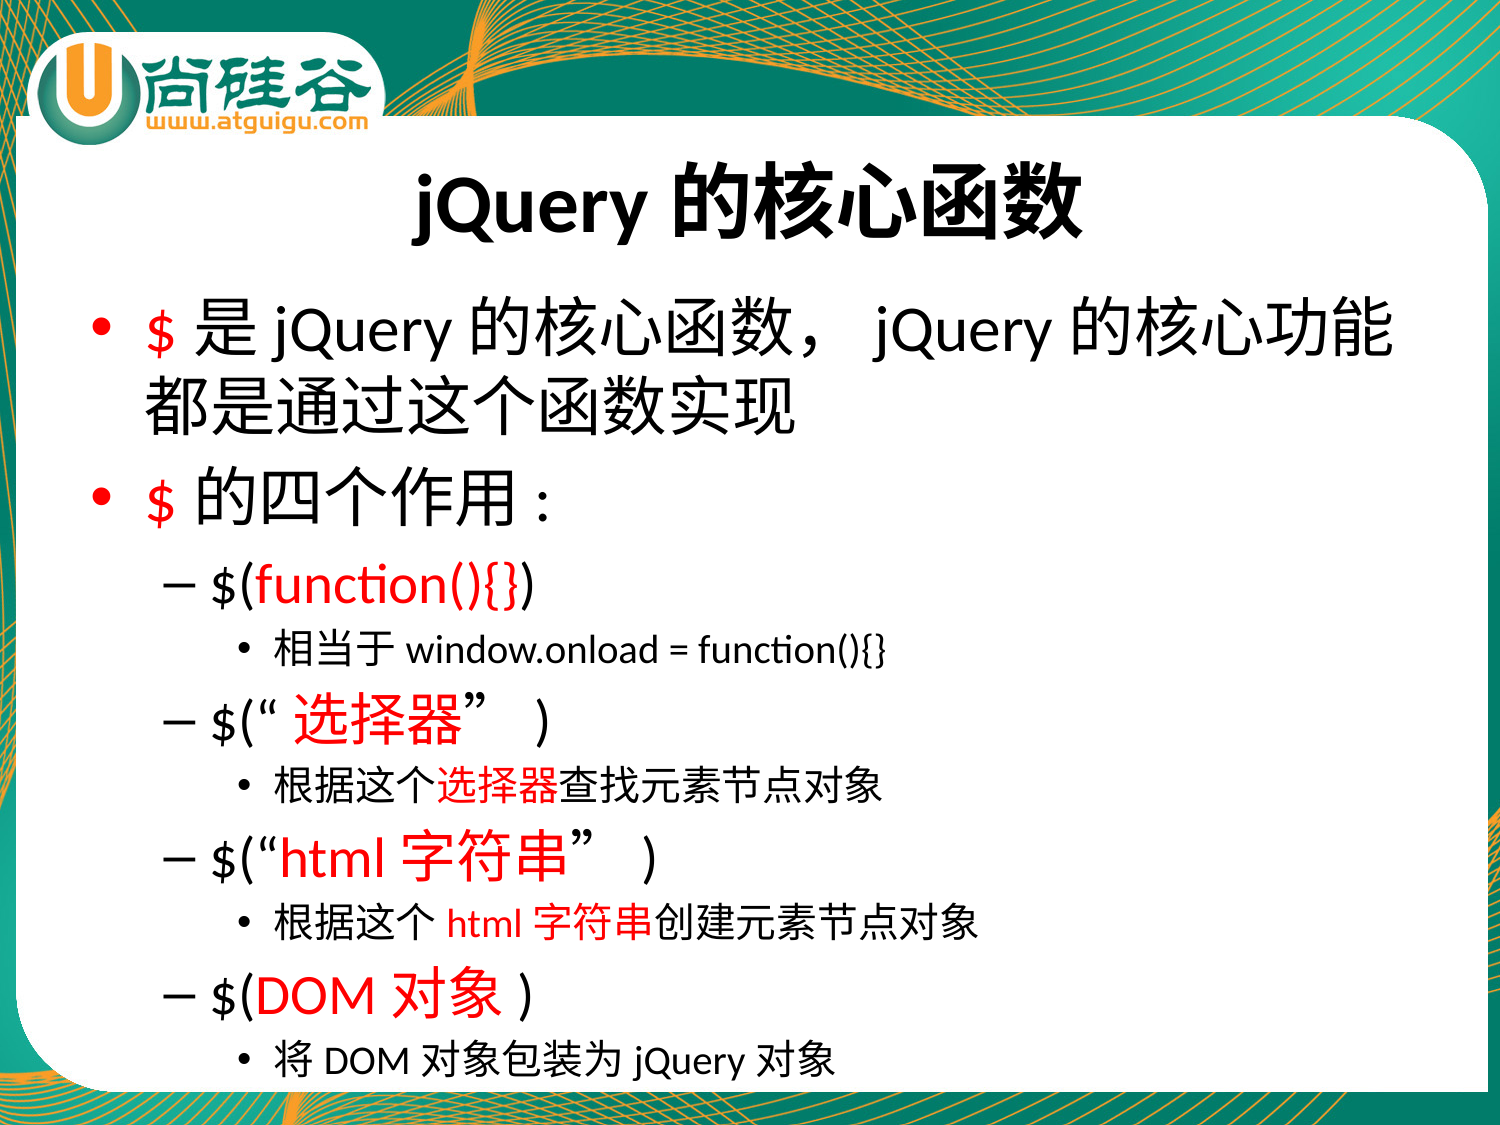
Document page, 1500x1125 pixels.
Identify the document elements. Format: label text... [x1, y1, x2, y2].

list $是jQuery的核心函数，jQuery的核心功能都是通过这个函数实现 $的四个作用: $(function(){}) 相当于window.onload = function(){} $(“选择器”) 根据这个选择器查找元素节点对象 $(“html字符串”) 根据这个html字符串创建元素节点对象 $(DOM对象) 将DOM对象包装为jQuery对象 [75, 278, 1425, 1094]
picture [0, 0, 1500, 1125]
title jQuery的核心函数 [75, 105, 1425, 278]
